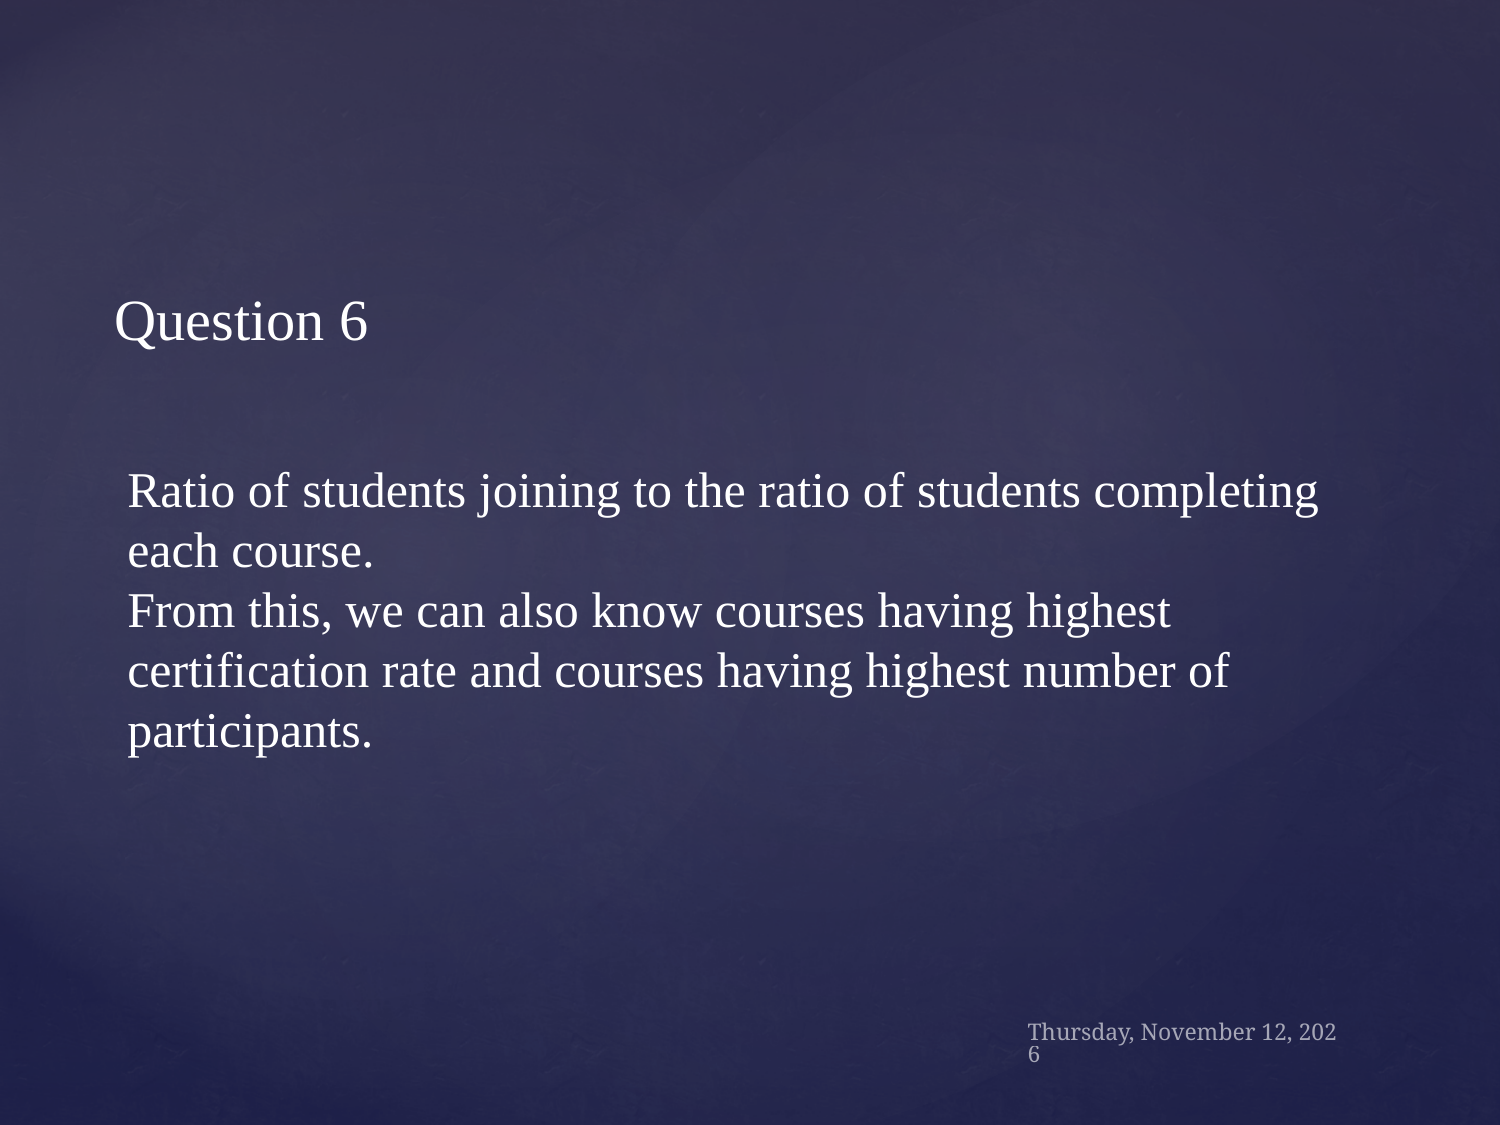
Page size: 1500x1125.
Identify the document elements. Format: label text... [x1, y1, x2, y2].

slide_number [1012, 1009, 1363, 1070]
text_box Question 6 [99, 275, 850, 360]
text_box Ratio of students joining to the ratio of students completing each course. From this, we can also know courses having highest certification rate and courses having highest number of participants. [112, 449, 1438, 765]
